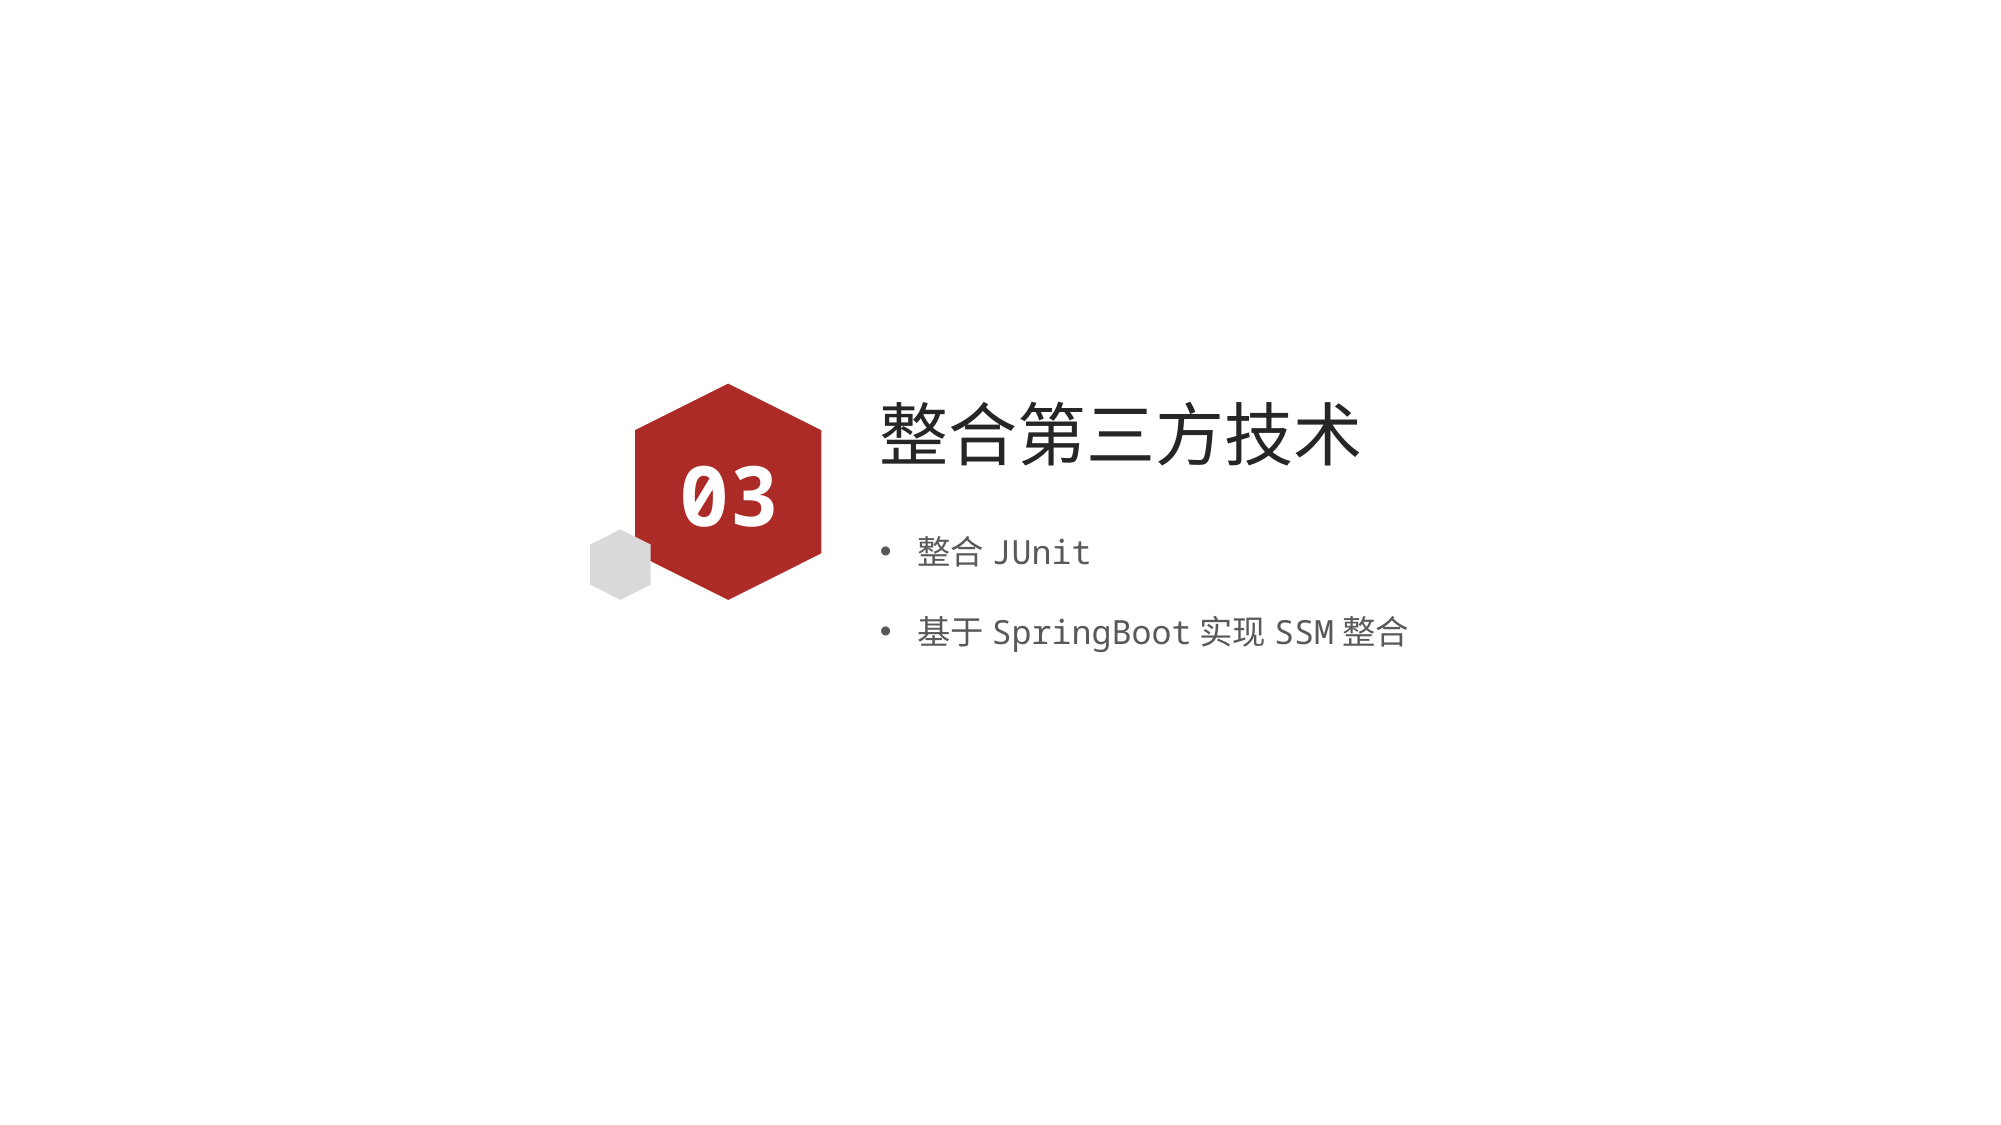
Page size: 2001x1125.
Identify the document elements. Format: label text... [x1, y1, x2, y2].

list 03 [636, 404, 822, 594]
title 整合第三方技术 [864, 393, 1969, 484]
list 整合JUnit 基于SpringBoot实现SSM整合 [864, 503, 1762, 1016]
